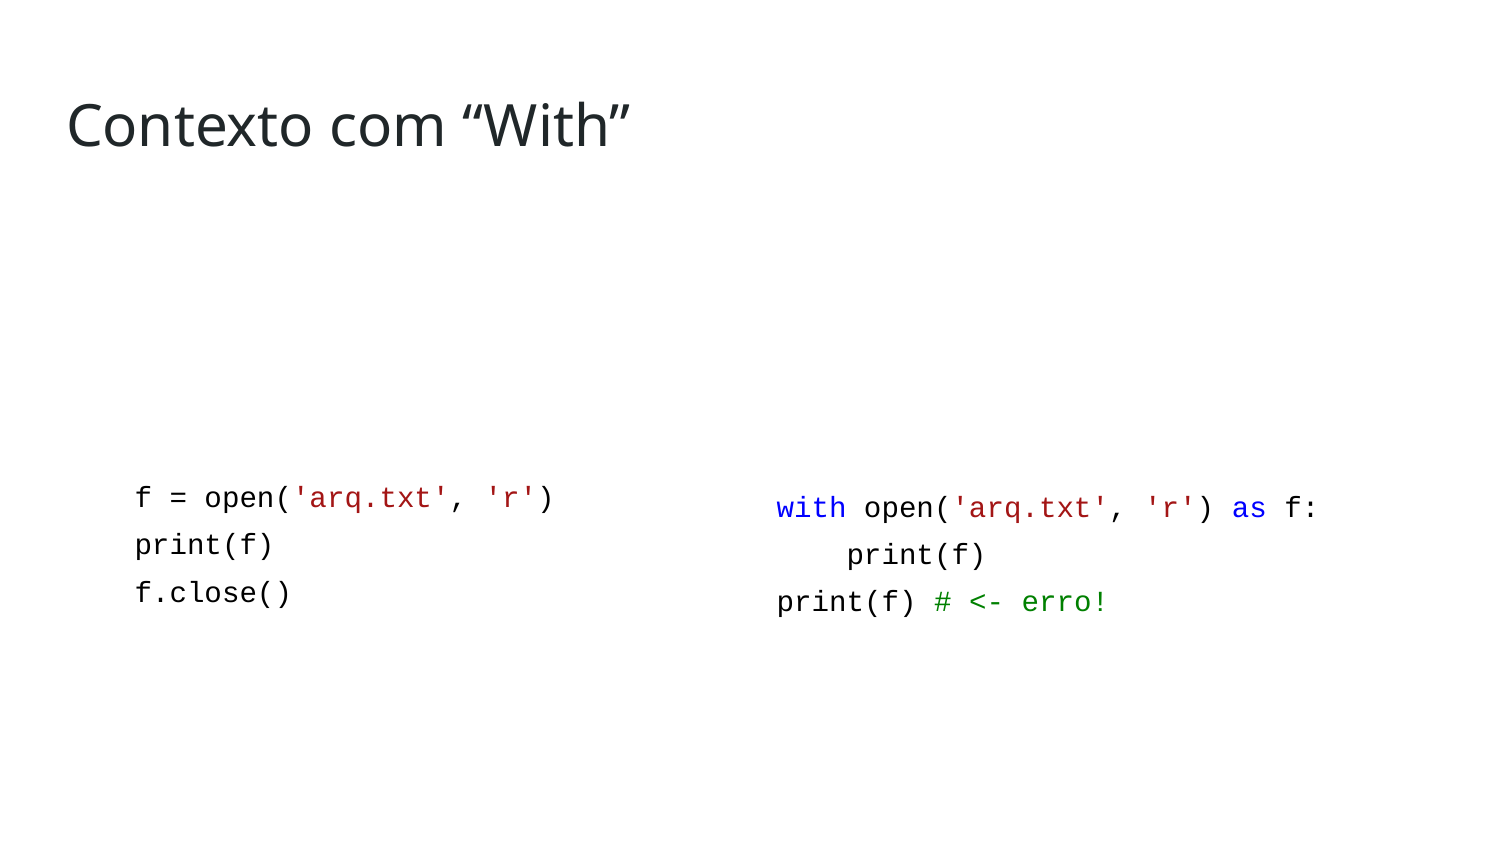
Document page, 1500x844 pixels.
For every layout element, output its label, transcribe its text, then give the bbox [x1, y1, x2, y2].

title Contexto com “With” [51, 72, 1449, 167]
list f = open('arq.txt', 'r') print(f) f.close() [119, 341, 739, 814]
list with open('arq.txt', 'r') as f: print(f) print(f) # <- erro! [761, 341, 1381, 828]
